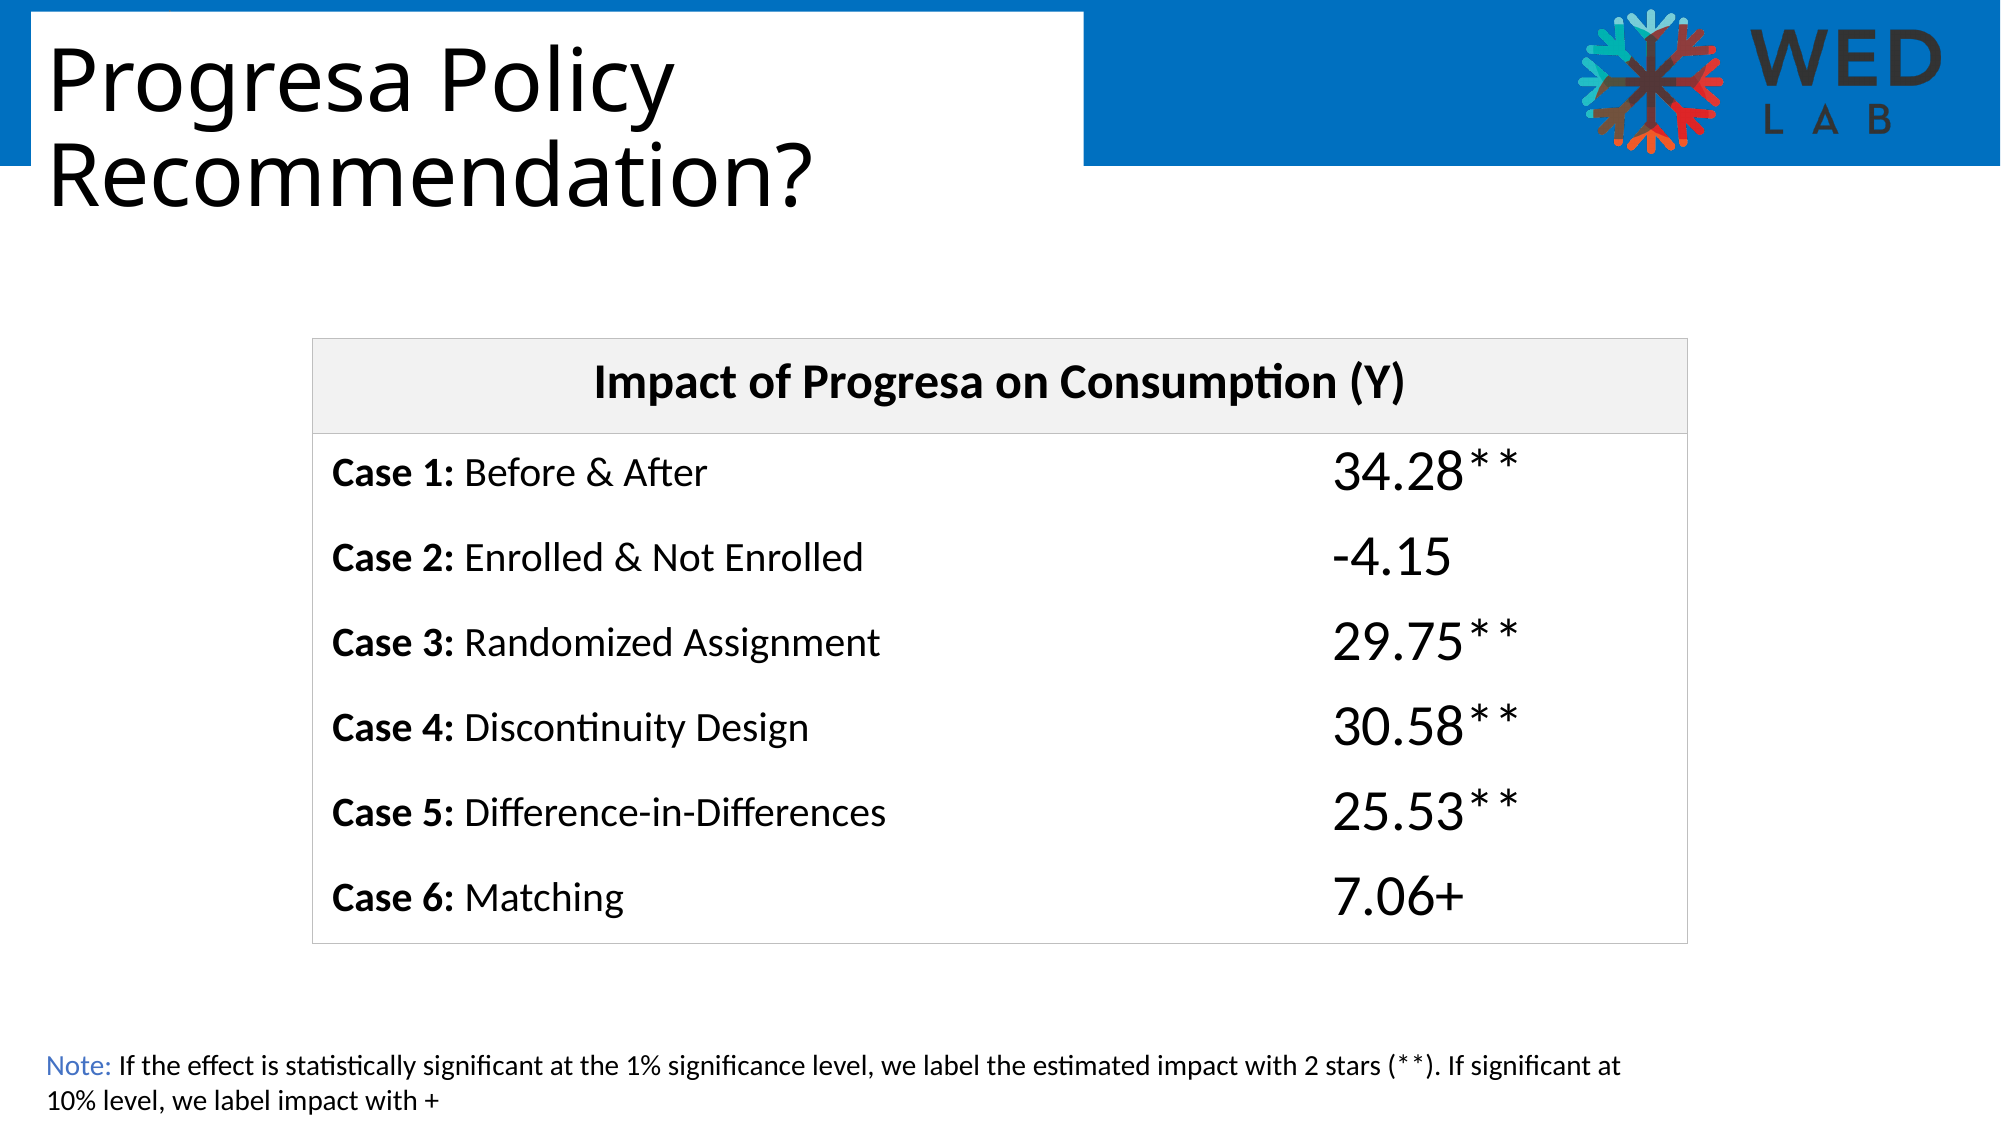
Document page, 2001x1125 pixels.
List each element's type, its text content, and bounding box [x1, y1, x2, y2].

table_cell 7.06+ [1313, 859, 1687, 943]
table_cell 25.53** [1313, 774, 1687, 859]
picture [1578, 9, 1941, 154]
table_header Impact of Progresa on Consumption (Y) [313, 339, 1687, 433]
table_cell Case 4: Discontinuity Design [313, 689, 1313, 774]
table_cell Case 6: Matching [313, 859, 1313, 943]
table_cell Case 3: Randomized Assignment [313, 604, 1313, 689]
table_cell 29.75** [1313, 604, 1687, 689]
picture [29, 0, 446, 165]
table_cell 34.28** [1313, 434, 1687, 519]
table_cell -4.15 [1313, 519, 1687, 604]
title Progresa Policy Recommendation? [31, 11, 1084, 250]
table_cell Case 5: Difference-in-Differences [313, 774, 1313, 859]
table_cell Case 1: Before & After [313, 434, 1313, 519]
table_cell 30.58** [1313, 689, 1687, 774]
table_cell Case 2: Enrolled & Not Enrolled [313, 519, 1313, 604]
text_box Note: If the effect is statistically significant at the 1% significance level, we label the estimated impact with 2 stars (**). If significant at 10% level, we label impact with + [31, 1039, 1660, 1124]
